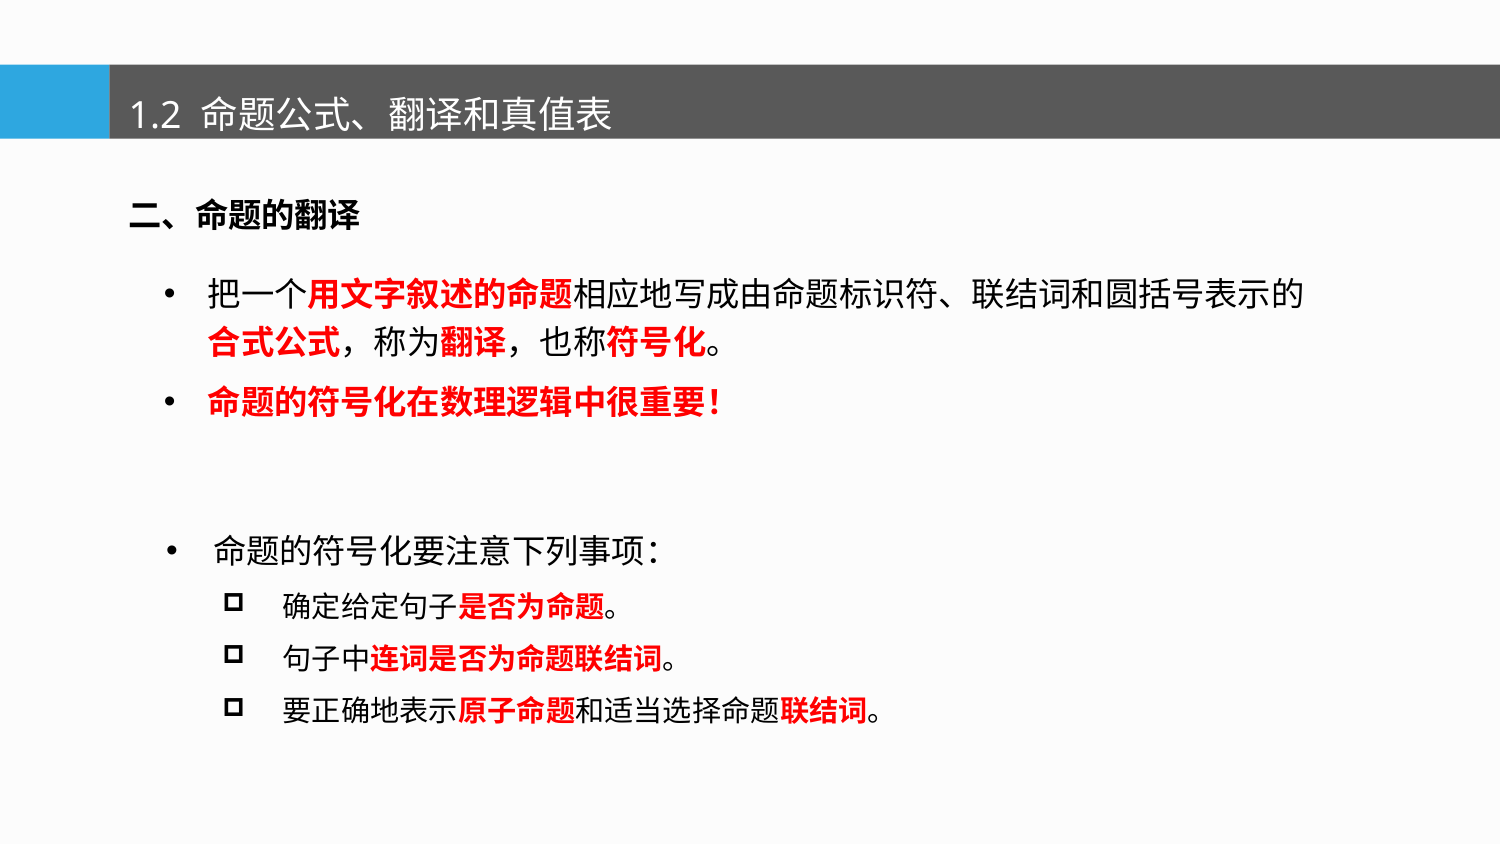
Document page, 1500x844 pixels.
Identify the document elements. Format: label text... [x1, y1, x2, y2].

text_box 二、命题的翻译 [113, 166, 1283, 246]
text_box 把一个用文字叙述的命题相应地写成由命题标识符、联结词和圆括号表示的合式公式，称为翻译，也称符号化。 命题的符号化在数理逻辑中很重要！ [151, 259, 1341, 490]
text_box [0, 64, 108, 140]
text_box [732, 64, 1500, 140]
text_box 命题的符号化要注意下列事项： 确定给定句子是否为命题。 句子中连词是否为命题联结词。 要正确地表示原子命题和适当选择命题联结词。 [151, 503, 1279, 736]
text_box [108, 64, 114, 140]
text_box 1.2 命题公式、翻译和真值表 [114, 52, 732, 144]
